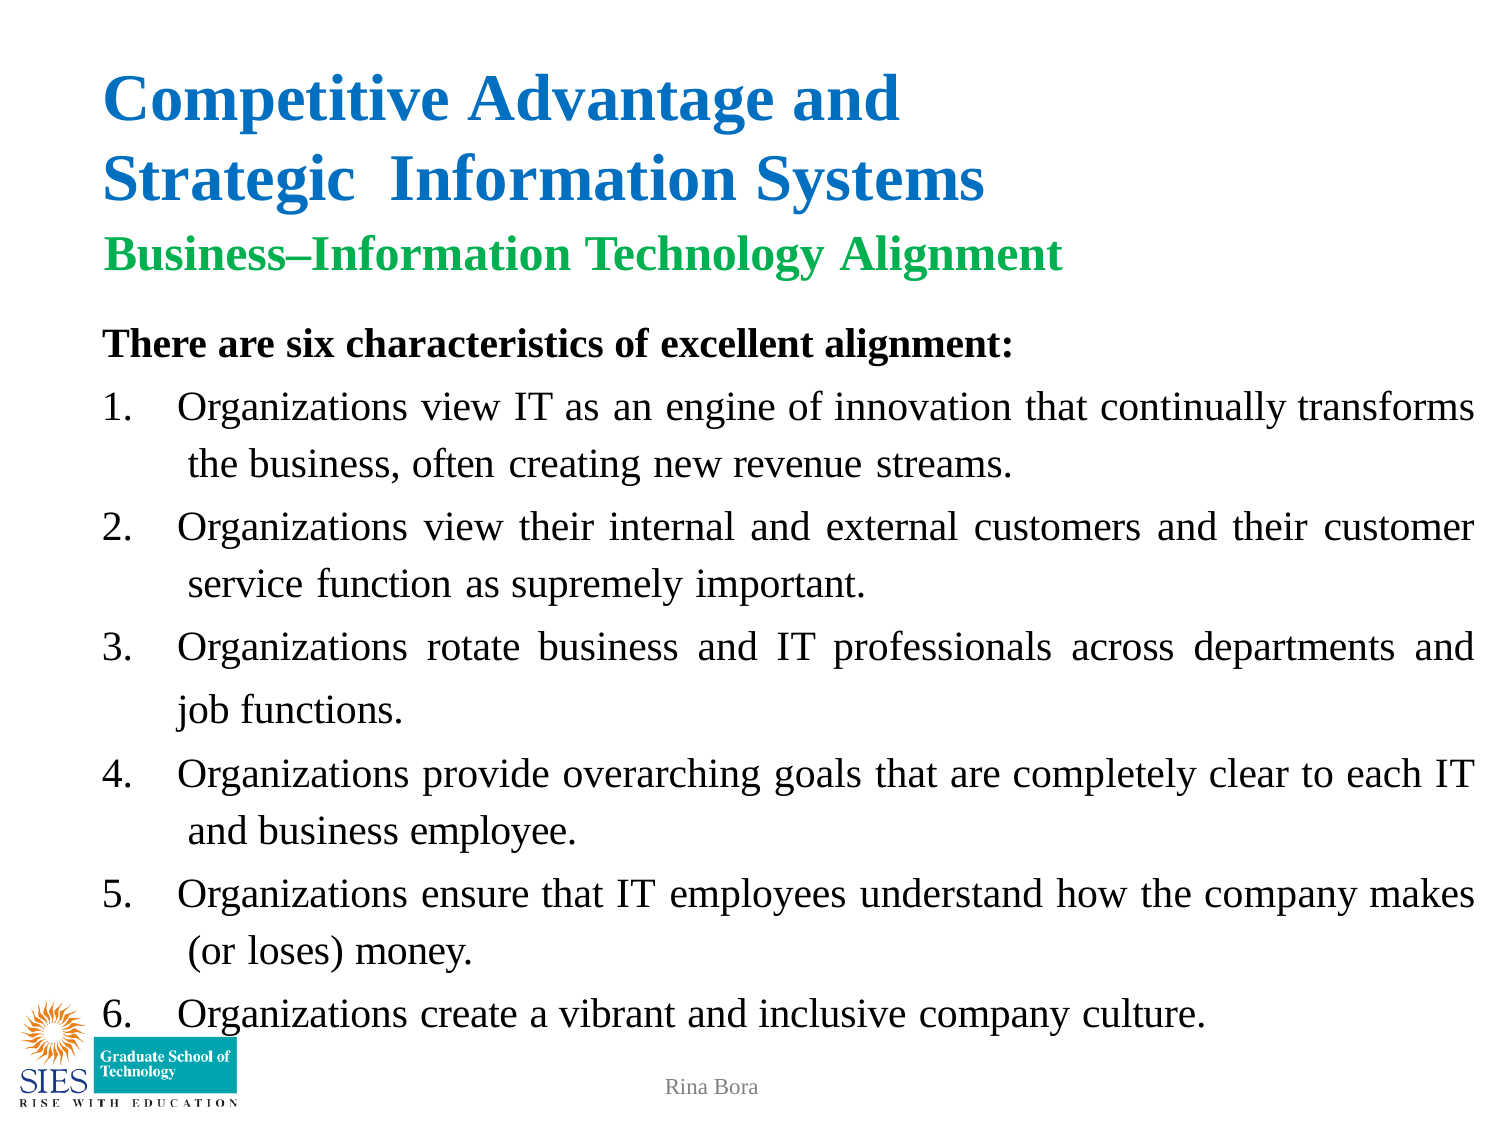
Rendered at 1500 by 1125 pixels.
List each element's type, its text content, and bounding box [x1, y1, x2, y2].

picture [19, 998, 237, 1107]
text_box There are six characteristics of excellent alignment: Organizations view IT as an engine of innovation that continually transforms the business, often creating new revenue streams. Organizations view their internal and external customers and their customer service function as supremely important. Organizations rotate business and IT professionals across departments and job functions. Organizations provide overarching goals that are completely clear to each IT and business employee. Organizations ensure that IT employees understand how the company makes (or loses) money. Organizations create a vibrant and inclusive company culture. [99, 299, 1479, 1036]
title Competitive Advantage and Strategic Information Systems Business–Information Technology Alignment [99, 51, 1172, 281]
